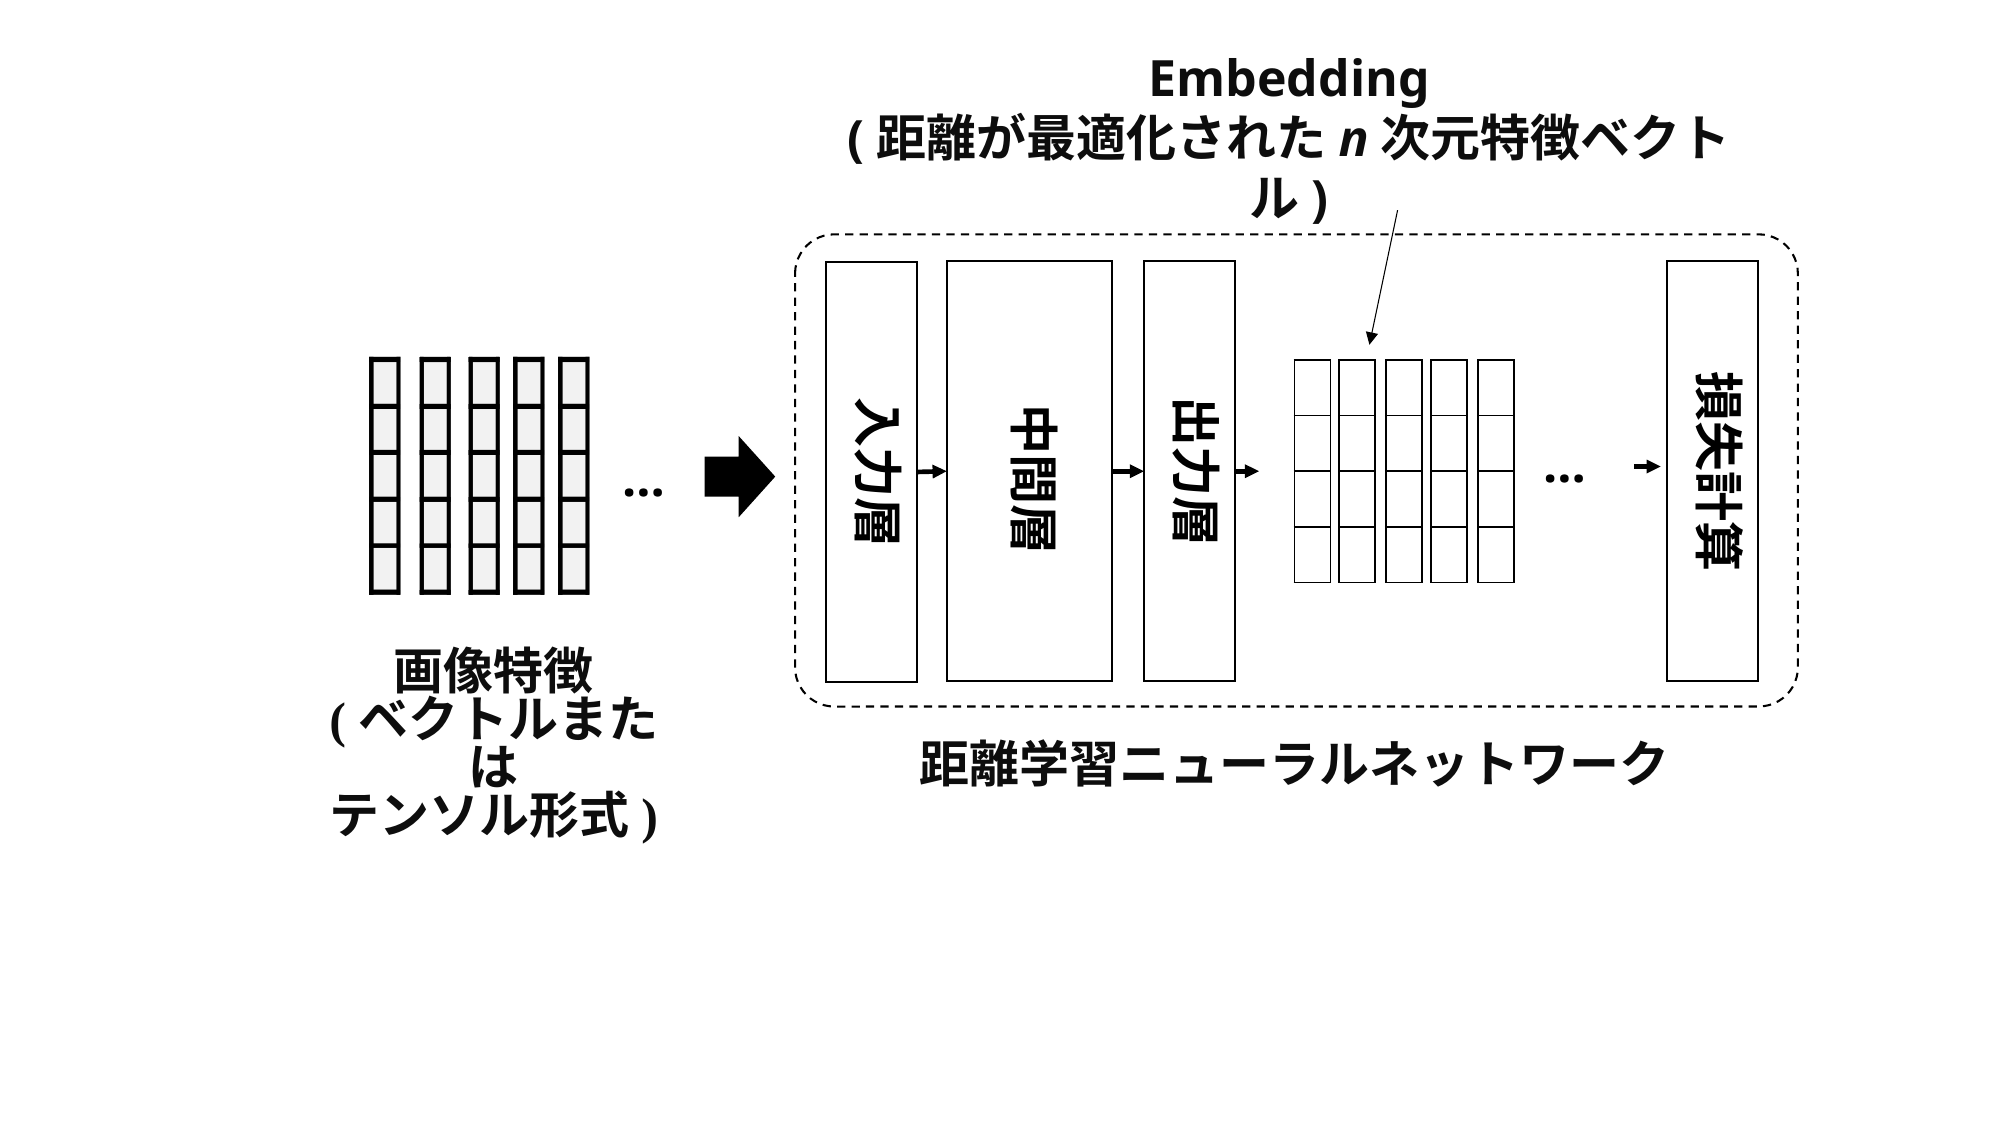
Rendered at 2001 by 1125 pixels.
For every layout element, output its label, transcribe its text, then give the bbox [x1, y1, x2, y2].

text_box Embedding (距離が最適化されたn次元特徴ベクトル) [794, 50, 1784, 224]
text_box [794, 233, 1799, 708]
picture [419, 356, 453, 597]
picture [513, 356, 547, 597]
text_box 画像特徴 (ベクトルまたは テンソル形式) [291, 643, 697, 851]
text_box 距離学習ニューラルネットワーク [904, 724, 1685, 800]
text_box [704, 436, 776, 518]
text_box … [607, 438, 681, 514]
text_box [946, 260, 1113, 682]
picture [369, 356, 403, 597]
picture [558, 356, 592, 597]
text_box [1369, 210, 1398, 345]
text_box 中間層 [982, 389, 1073, 586]
picture [468, 356, 502, 597]
